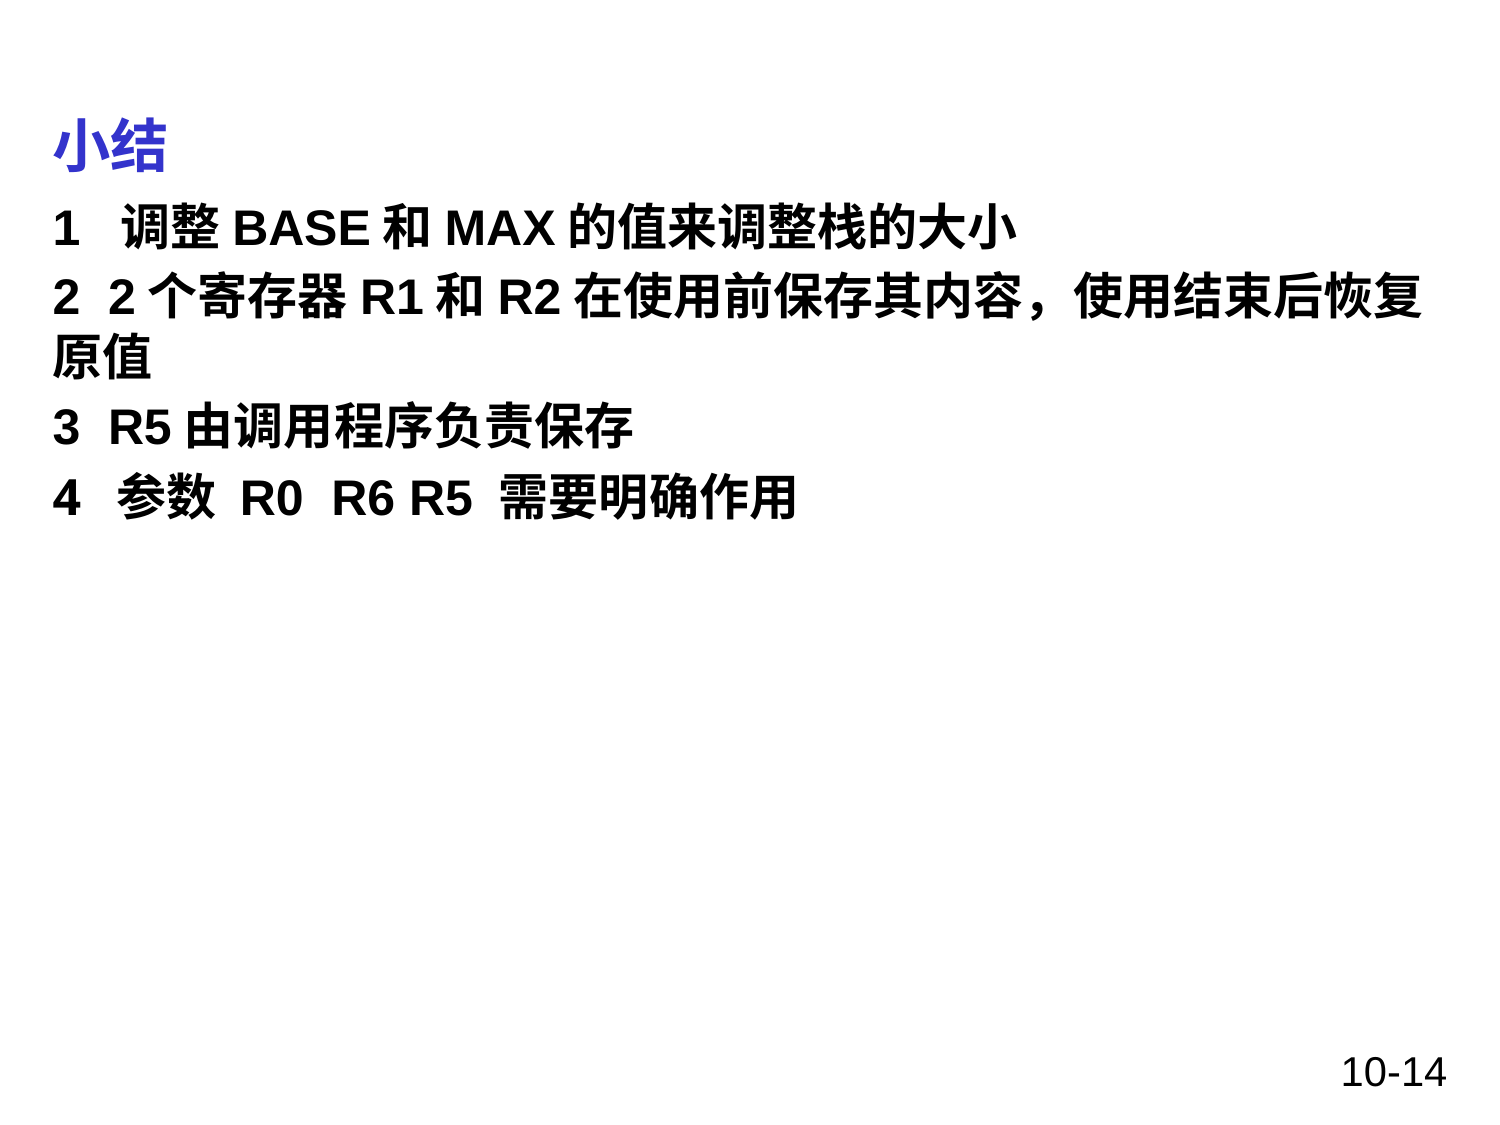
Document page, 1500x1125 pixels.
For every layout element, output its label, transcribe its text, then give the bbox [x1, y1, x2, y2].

title 小结 [37, 99, 1463, 187]
list 1 调整BASE和MAX的值来调整栈的大小 2 2个寄存器R1和R2在使用前保存其内容，使用结束后恢复原值 R5由调用程序负责保存 参数 R0 R6 R5 需要明确作用 [37, 187, 1463, 1001]
slide_number 10- [1074, 1037, 1463, 1101]
